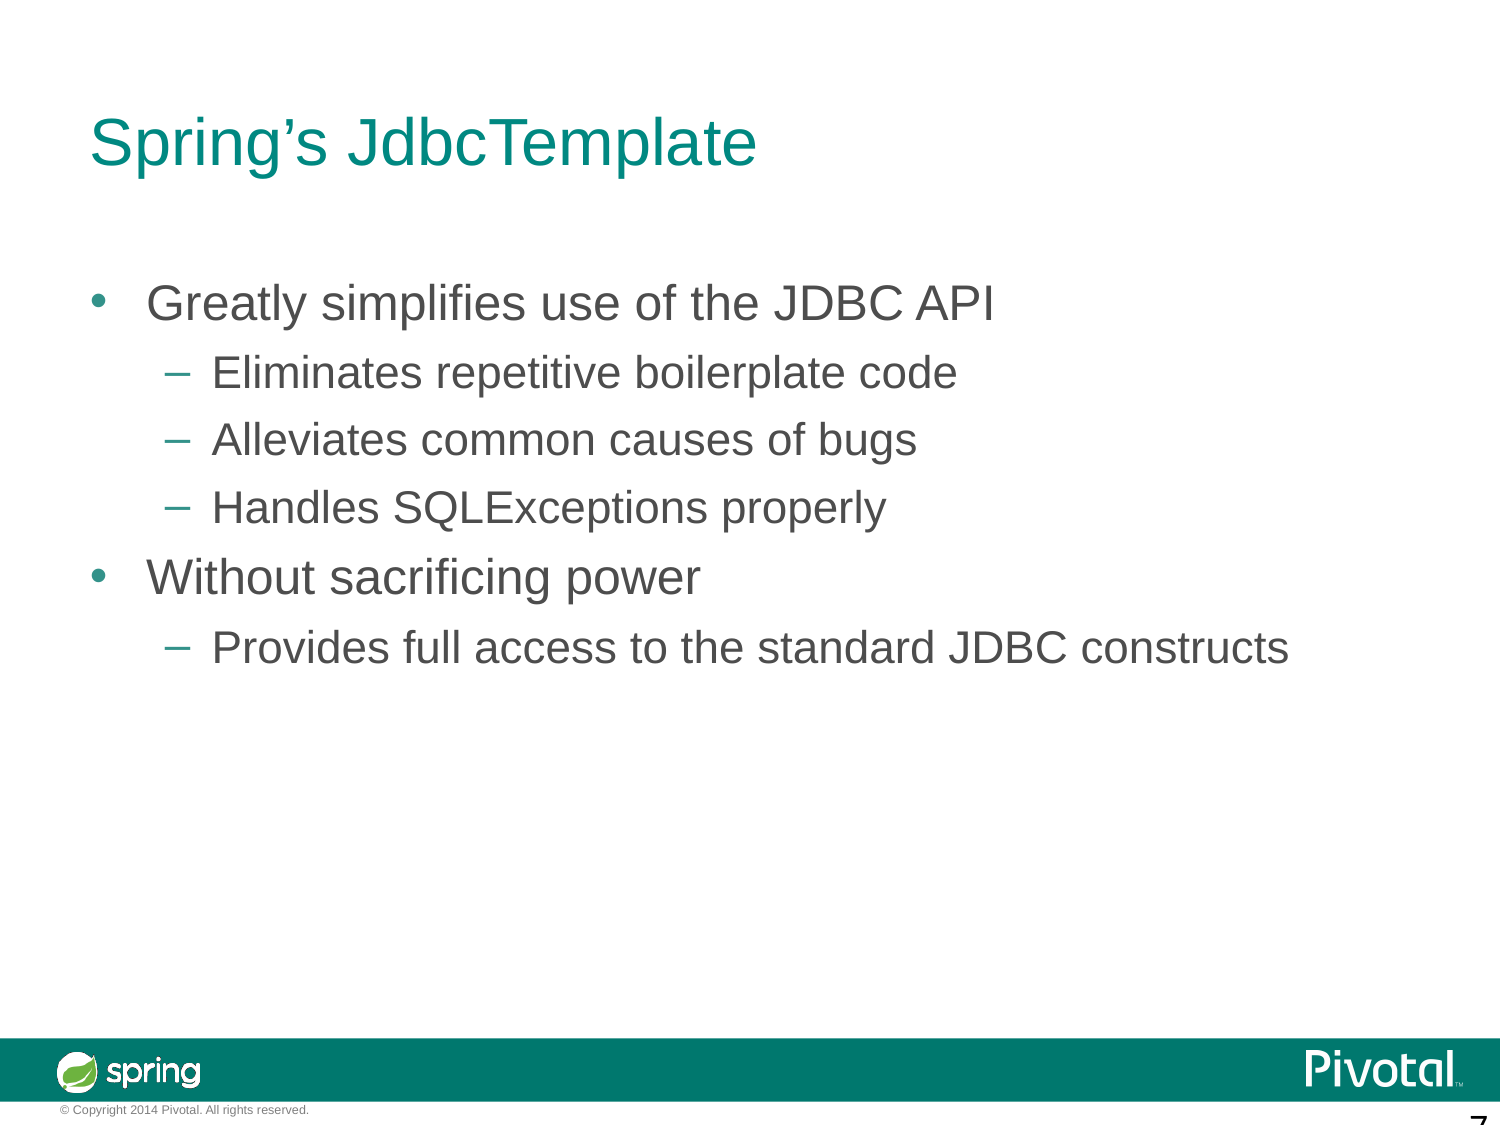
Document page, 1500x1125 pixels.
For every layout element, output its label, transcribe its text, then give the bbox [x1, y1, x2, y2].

title Spring’s JdbcTemplate [75, 91, 1425, 187]
list Greatly simplifies use of the JDBC API Eliminates repetitive boilerplate code Alleviates common causes of bugs Handles SQLExceptions properly Without sacrificing power Provides full access to the standard JDBC constructs [75, 262, 1425, 916]
picture [1306, 1050, 1463, 1087]
picture [32, 1041, 210, 1103]
